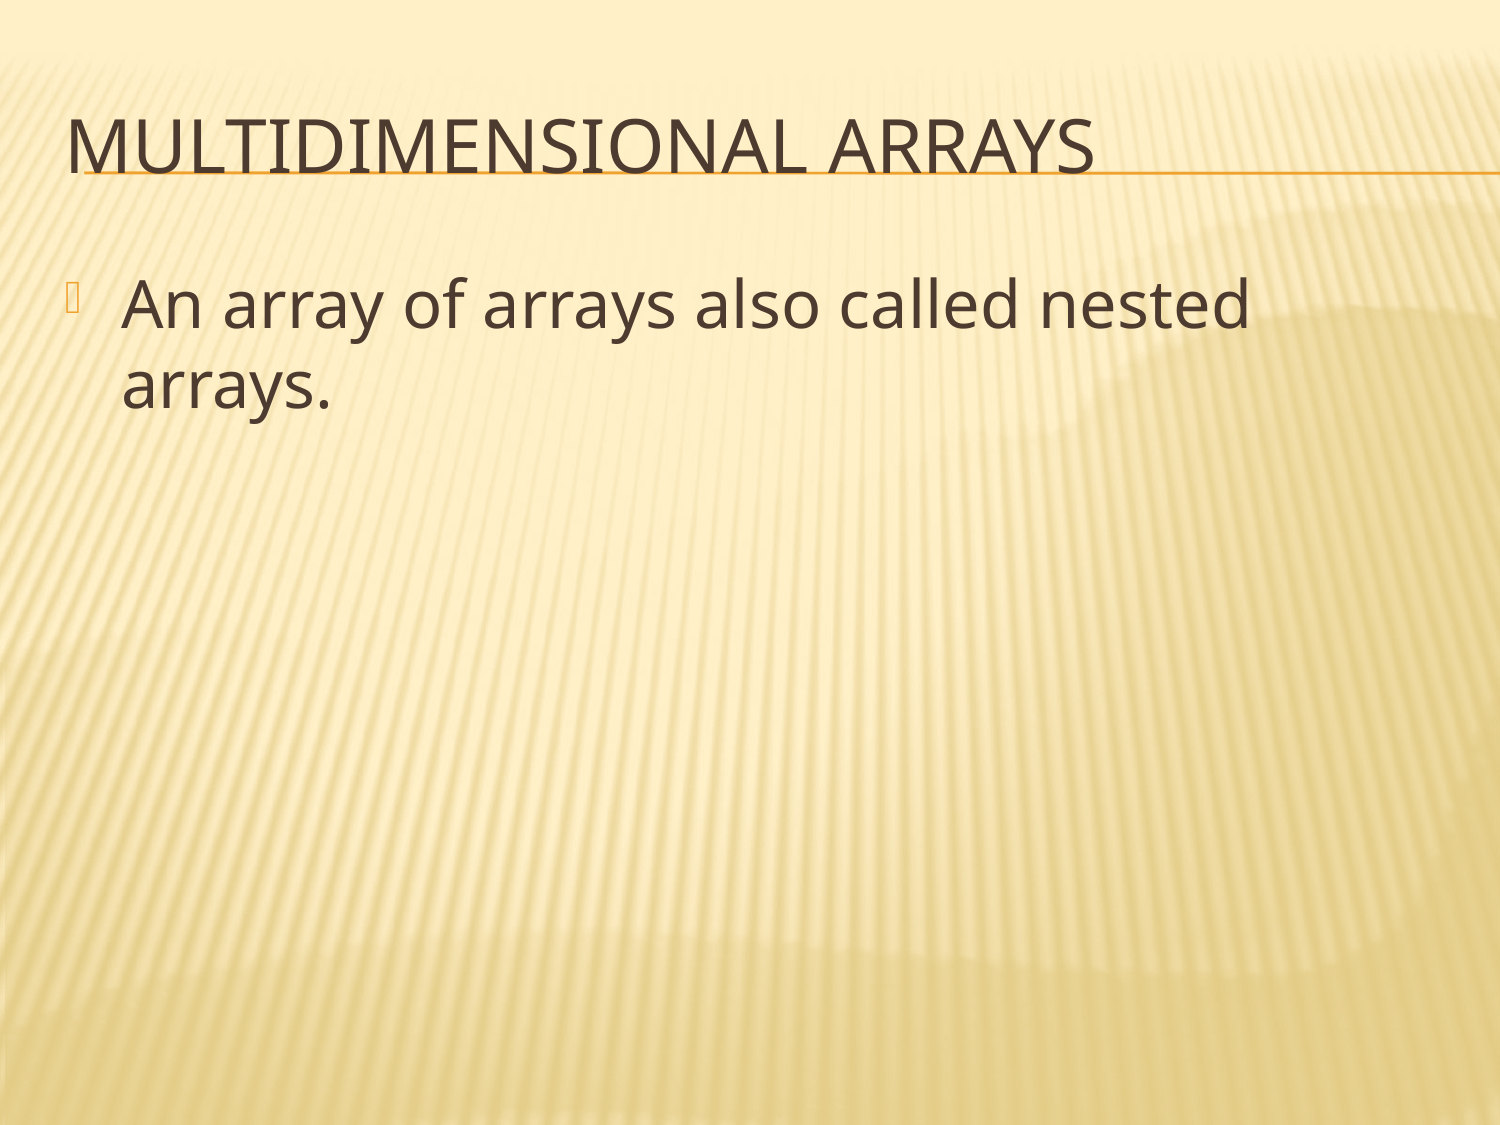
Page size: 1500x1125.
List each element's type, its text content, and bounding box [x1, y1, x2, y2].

list An array of arrays also called nested arrays. [50, 254, 1475, 998]
title Multidimensional Arrays [50, 75, 1475, 213]
